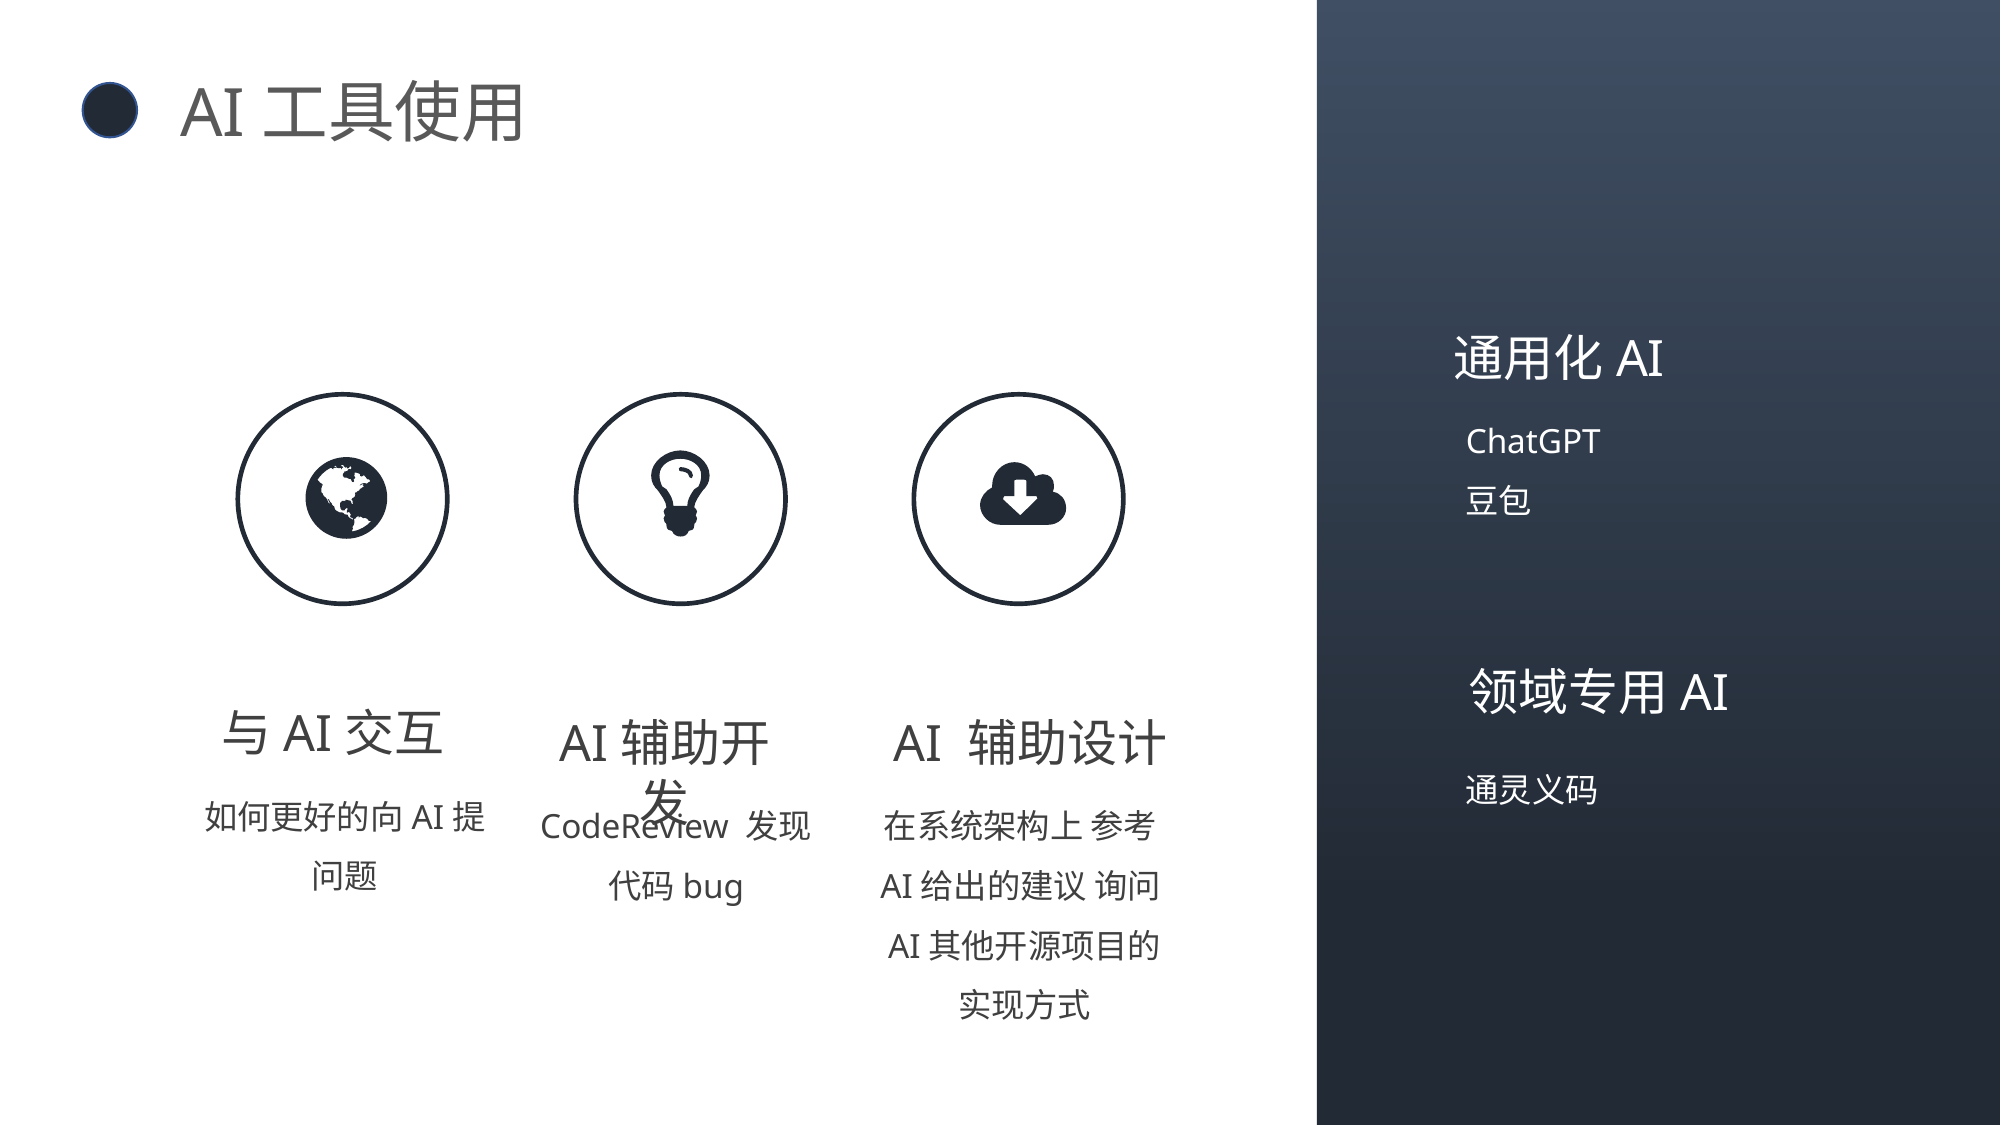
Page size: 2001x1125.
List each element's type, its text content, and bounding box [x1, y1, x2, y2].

text_box [912, 393, 1125, 605]
text_box [980, 462, 1067, 525]
text_box 通用化AI [1439, 318, 1776, 394]
text_box CodeReview 发现代码bug [513, 777, 839, 913]
text_box [574, 393, 787, 605]
text_box [651, 450, 710, 537]
text_box [305, 457, 388, 539]
text_box 与AI交互 [188, 694, 478, 770]
text_box AI工具使用 [165, 62, 544, 157]
text_box [1316, 0, 2000, 1125]
text_box AI 辅助设计 [868, 703, 1194, 779]
text_box 领域专用AI [1453, 652, 1791, 728]
text_box ChatGPT 豆包 [1451, 392, 1934, 528]
text_box [236, 393, 449, 605]
text_box 如何更好的向AI提问题 [182, 768, 508, 903]
text_box 通灵义码 [1451, 741, 1934, 936]
text_box AI辅助开发 [519, 703, 810, 839]
text_box [81, 81, 139, 139]
text_box 在系统架构上 参考AI给出的建议 询问AI其他开源项目的实现方式 [862, 777, 1188, 1032]
